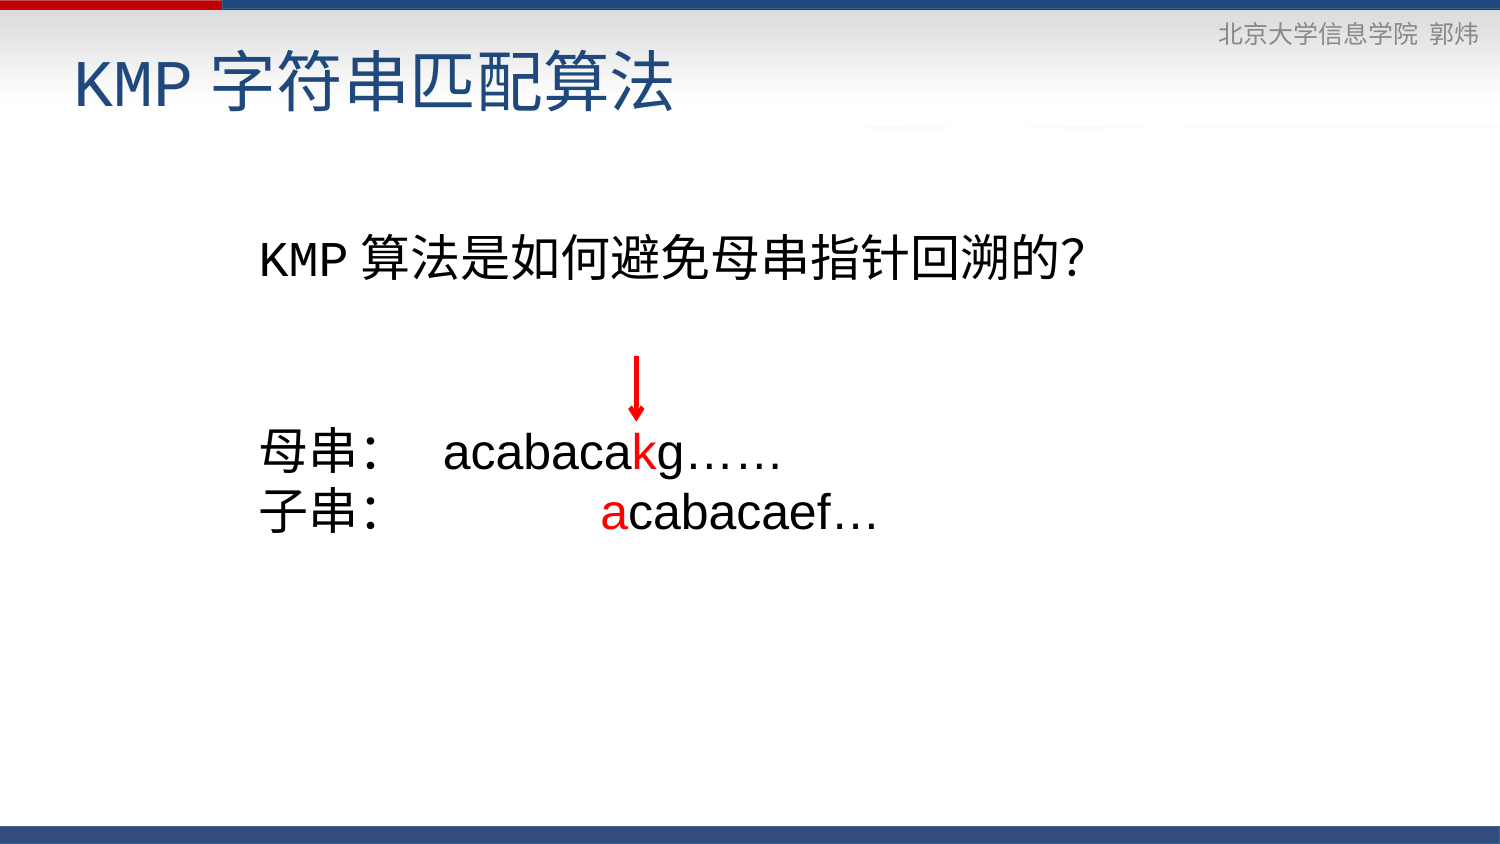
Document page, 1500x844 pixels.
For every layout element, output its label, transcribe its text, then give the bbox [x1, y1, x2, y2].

picture [0, 10, 1500, 129]
text_box 母串： acabacakg…… 子串： acabacaef… [243, 412, 1495, 548]
text_box KMP算法是如何避免母串指针回溯的？ [243, 159, 1276, 392]
title KMP字符串匹配算法 [58, 14, 1430, 145]
